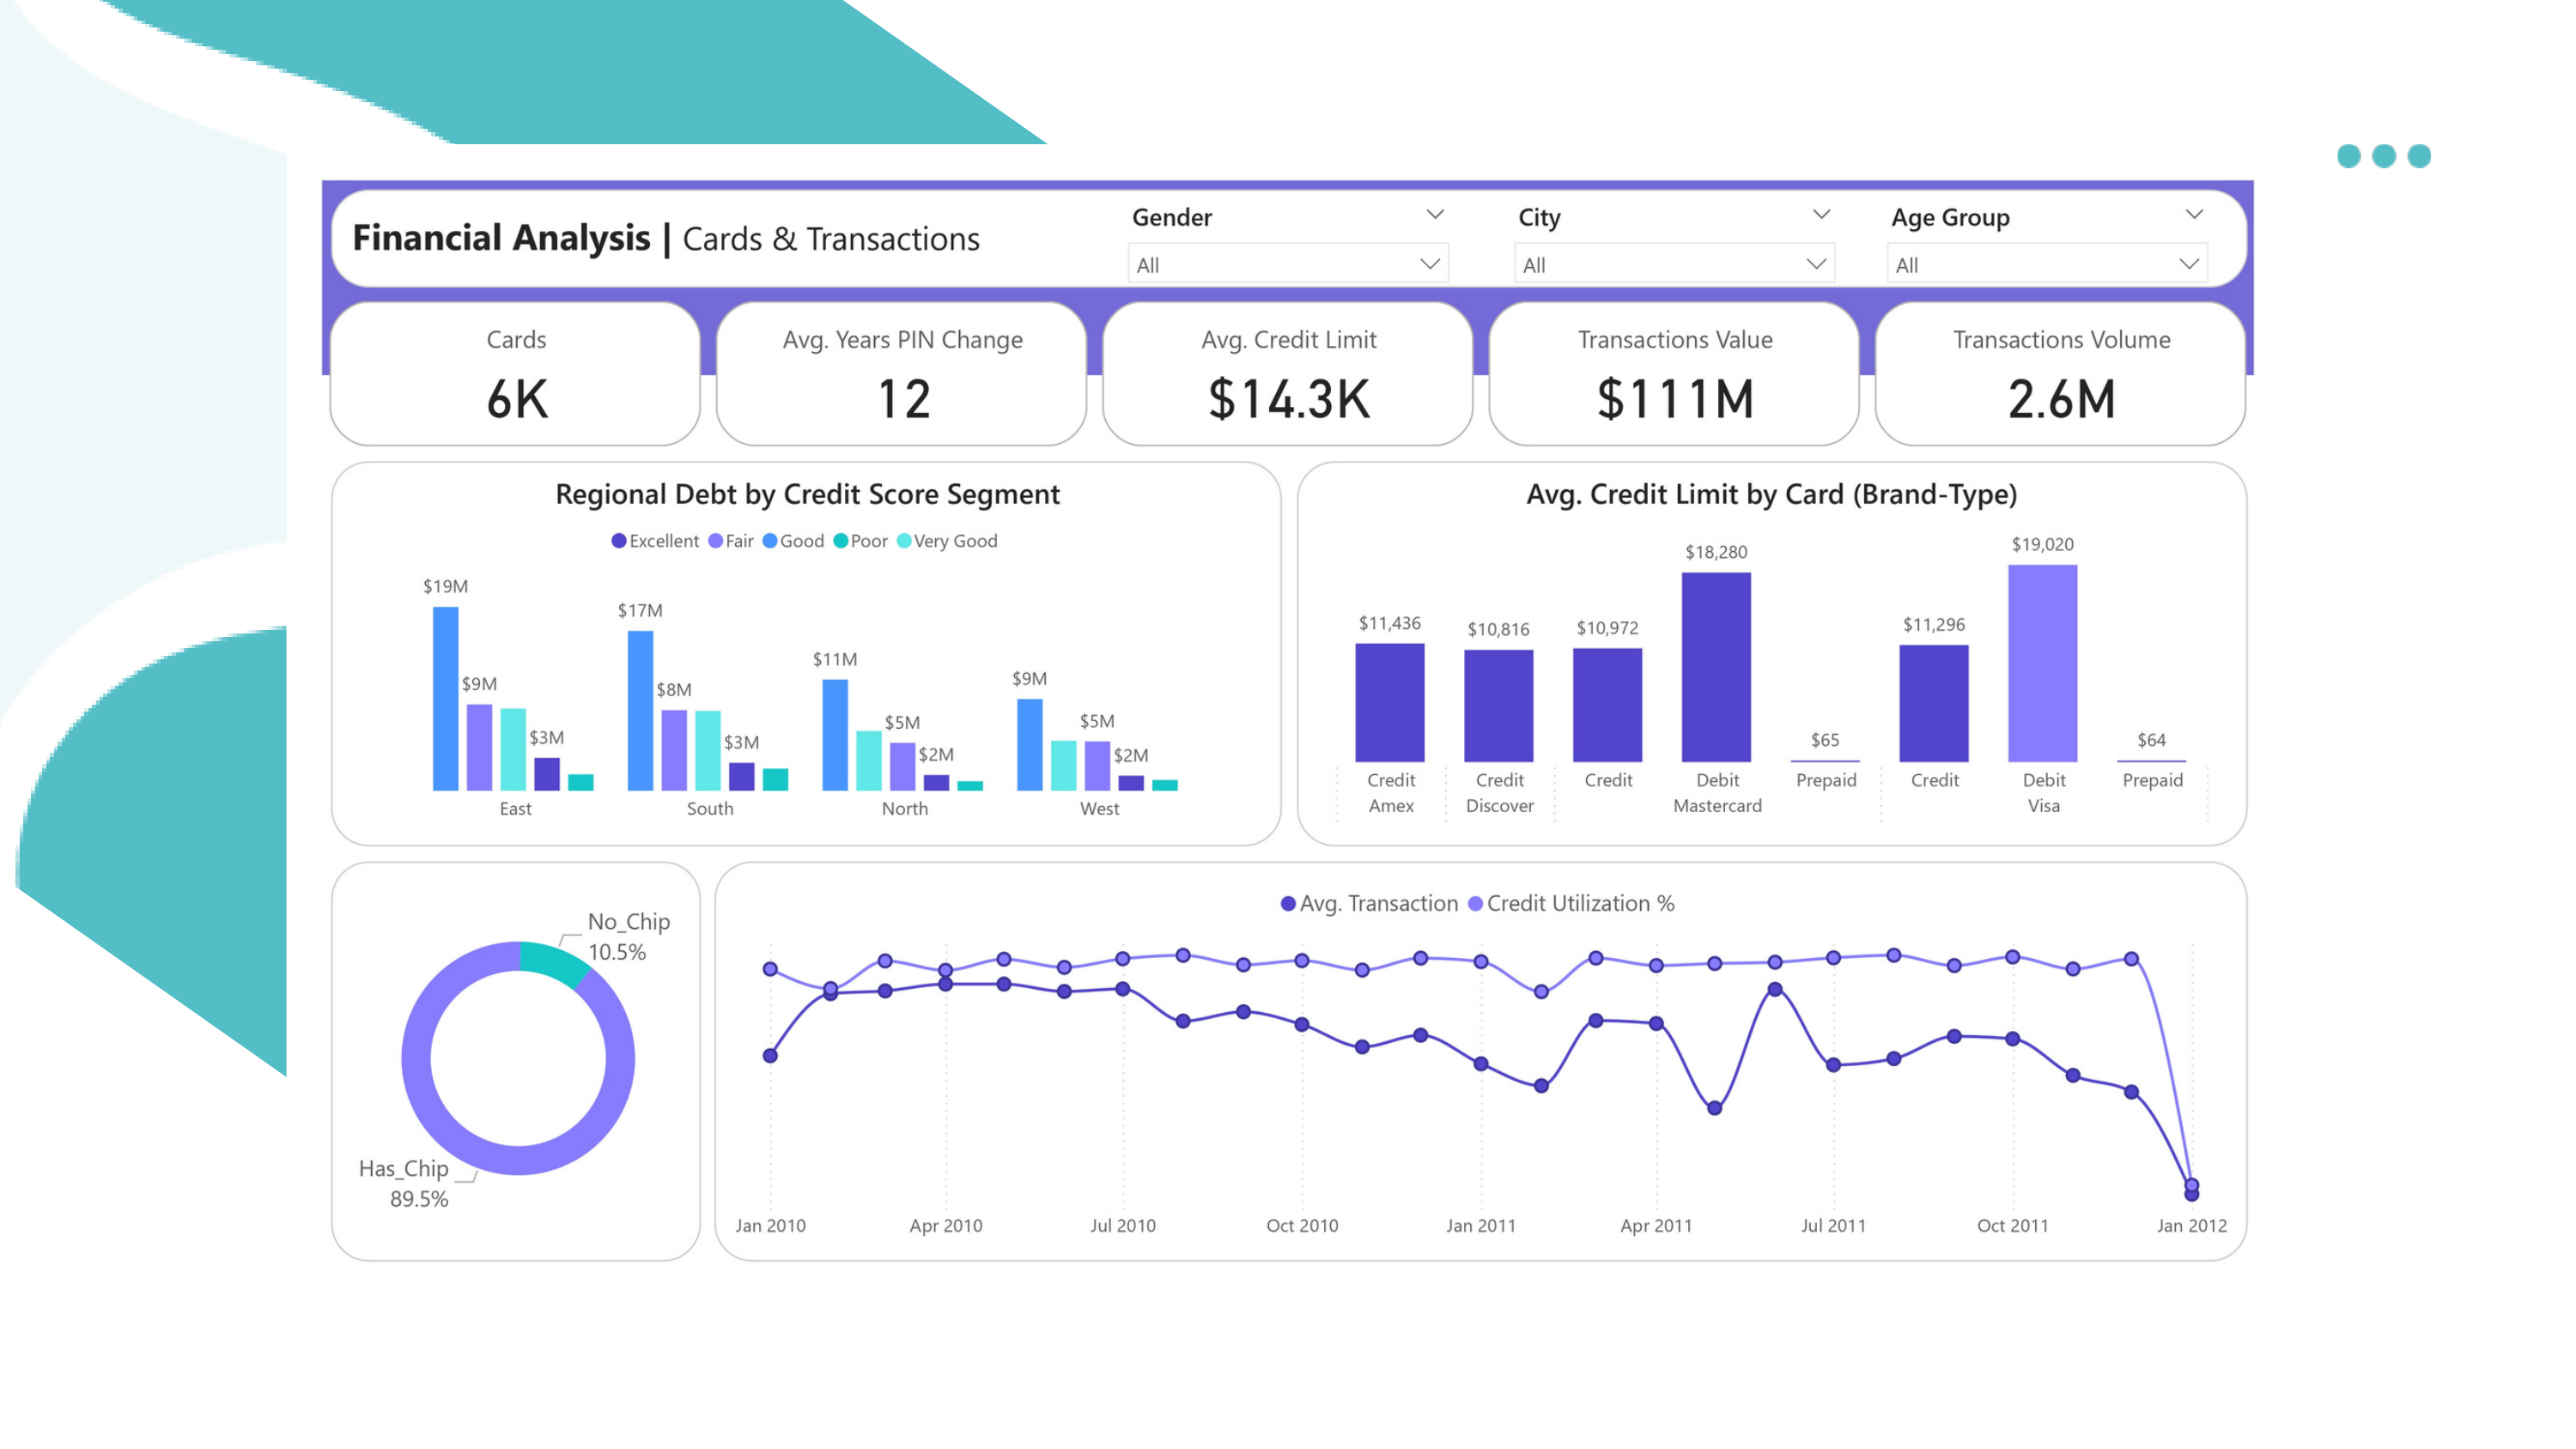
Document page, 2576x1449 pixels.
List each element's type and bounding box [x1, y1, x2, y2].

text_box [0, 0, 1048, 1077]
text_box [2337, 144, 2432, 169]
text_box [286, 144, 2290, 1304]
